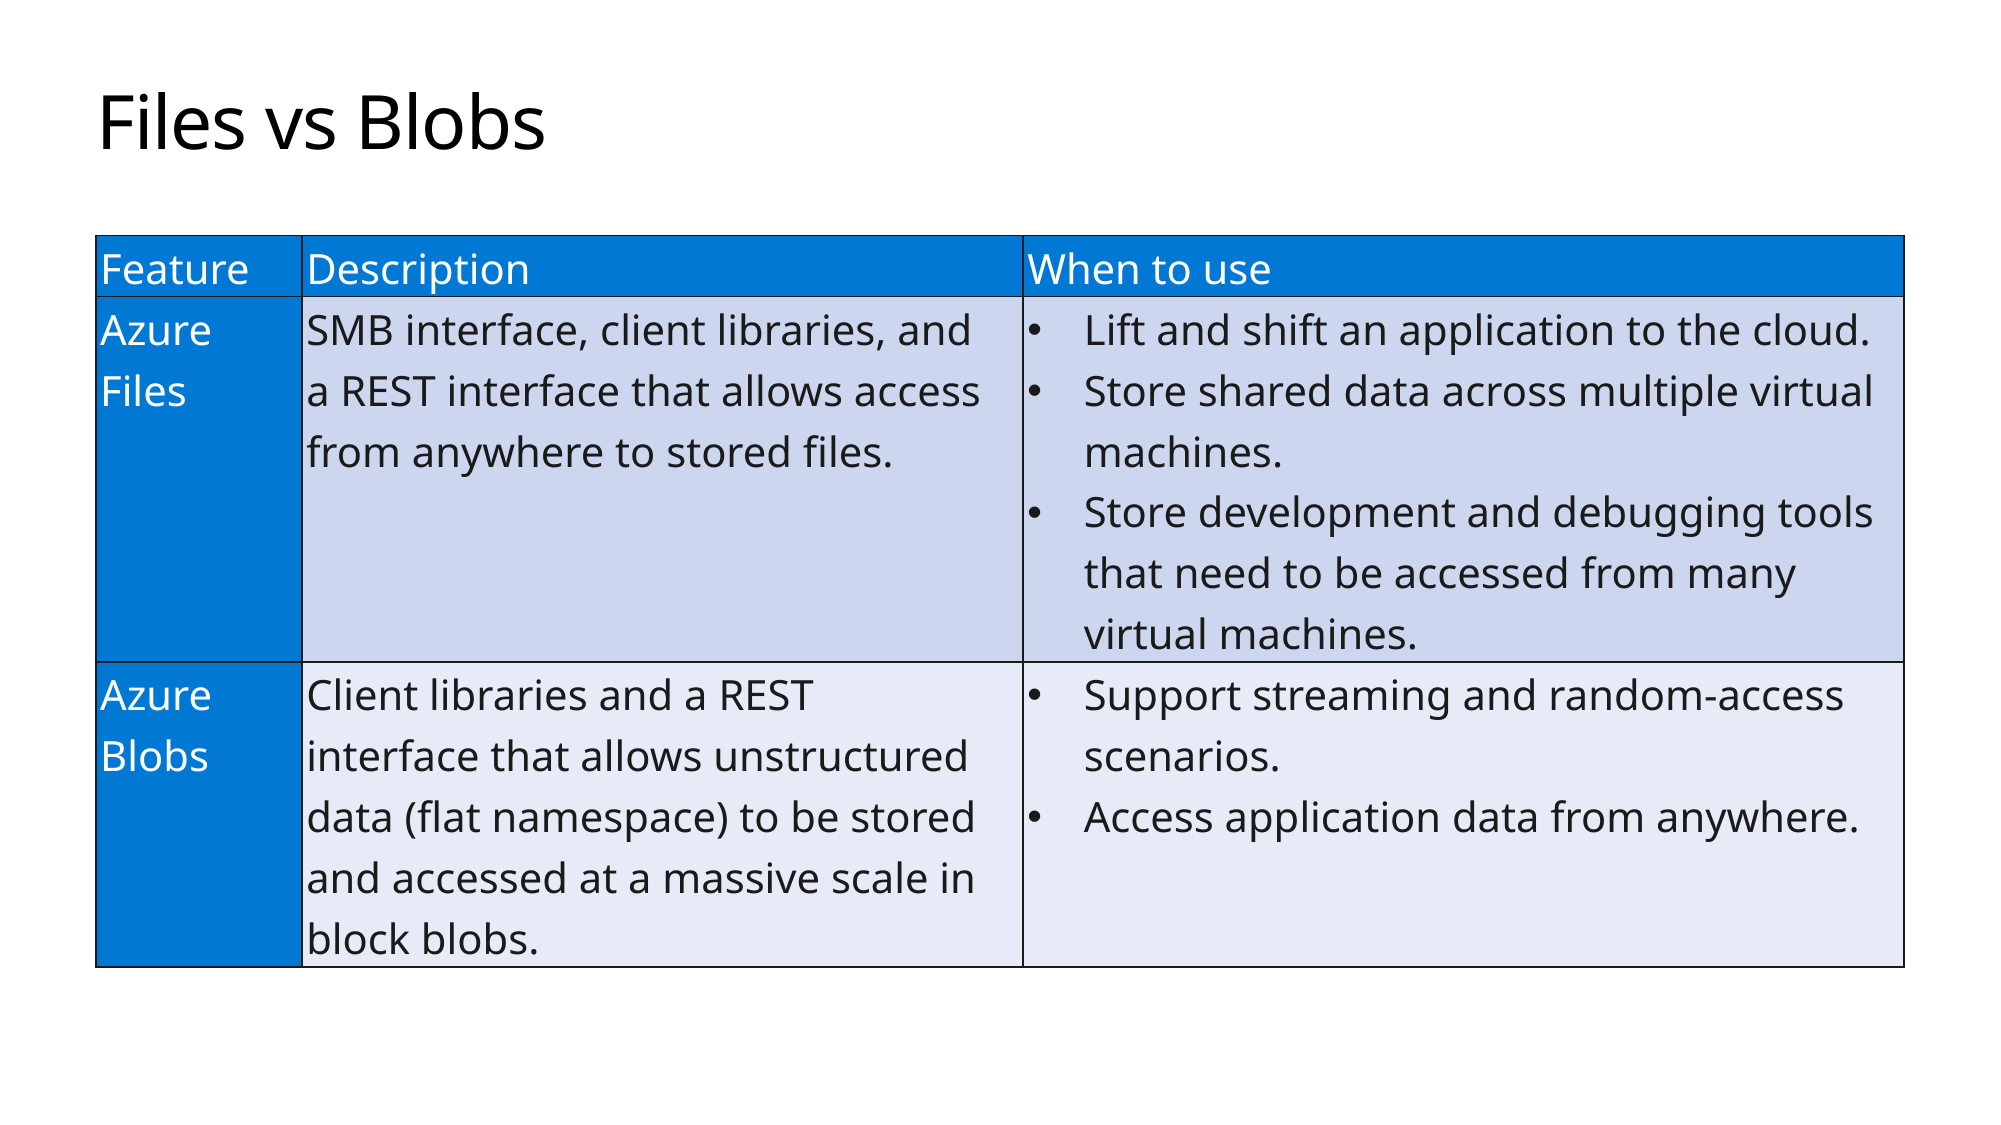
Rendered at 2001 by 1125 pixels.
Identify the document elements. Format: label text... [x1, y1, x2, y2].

table_header Feature [97, 236, 301, 296]
table_cell SMB interface, client libraries, and a REST interface that allows access from anywhere to stored files. [303, 297, 1022, 661]
table_header Description [303, 236, 1022, 296]
table_cell Lift and shift an application to the cloud. Store shared data across multiple virtual machines. Store development and debugging tools that need to be accessed from many virtual machines. [1024, 297, 1903, 661]
table_cell Client libraries and a REST interface that allows unstructured data (flat namespace) to be stored and accessed at a massive scale in block blobs. [303, 663, 1022, 966]
table_header When to use [1024, 236, 1903, 296]
table_cell Support streaming and random-access scenarios. Access application data from anywhere. [1024, 663, 1903, 966]
table_cell Azure Blobs [97, 663, 301, 966]
table_cell Azure Files [97, 297, 301, 661]
title Files vs Blobs [96, 75, 1904, 166]
